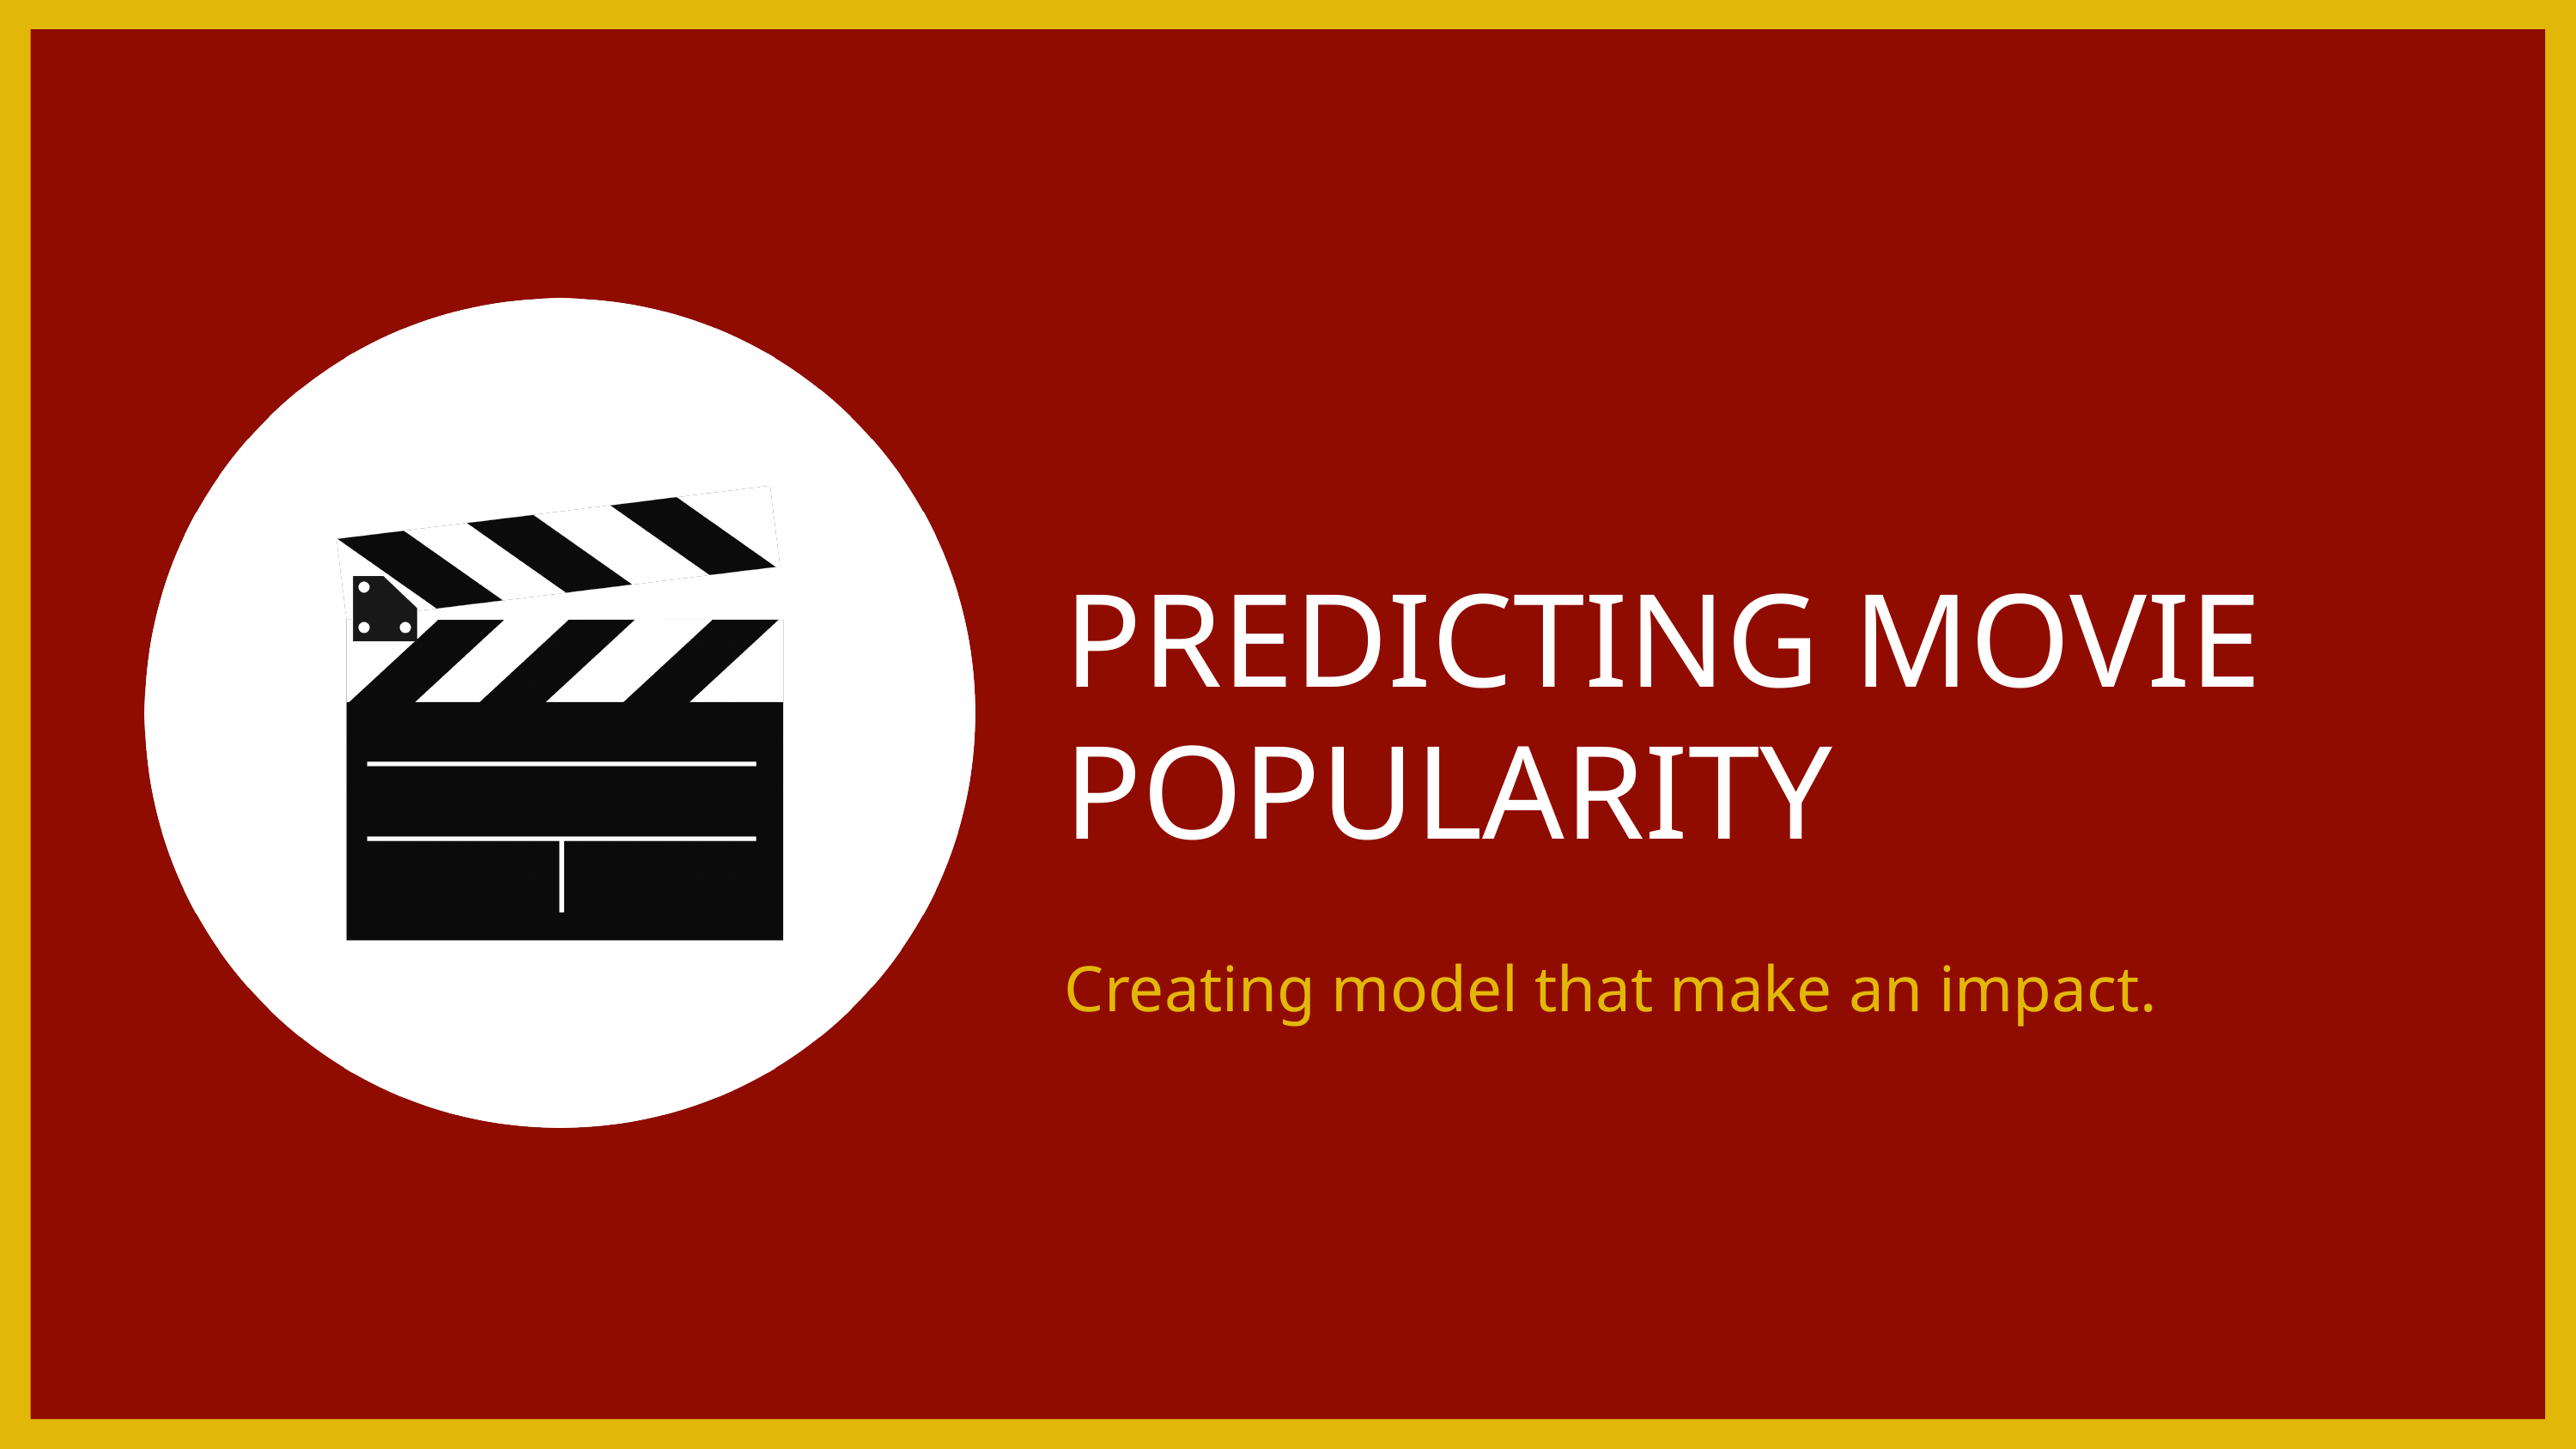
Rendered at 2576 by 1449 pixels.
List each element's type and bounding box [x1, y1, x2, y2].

text_box [30, 29, 2546, 1420]
text_box [1064, 559, 2424, 1020]
picture [144, 297, 975, 1128]
